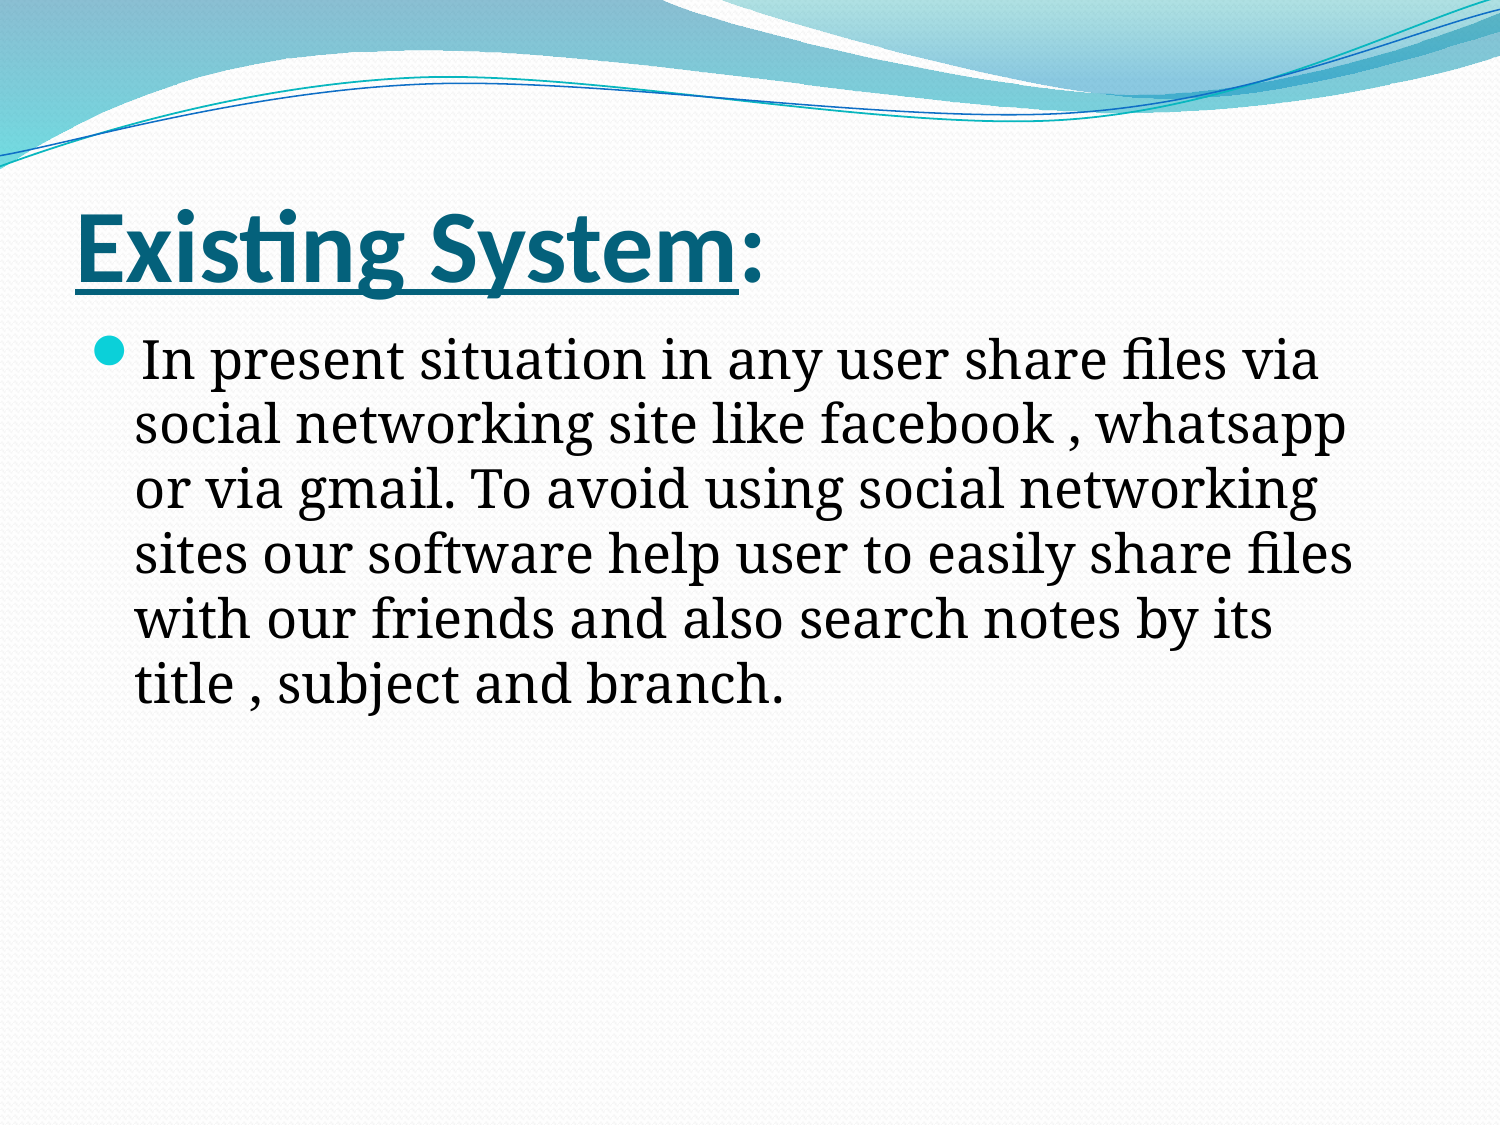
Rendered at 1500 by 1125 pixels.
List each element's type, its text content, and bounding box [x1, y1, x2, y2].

title Existing System: [74, 115, 1426, 304]
list In present situation in any user share files via social networking site like facebook , whatsapp or via gmail. To avoid using social networking sites our software help user to easily share files with our friends and also search notes by its title , subject and branch. [74, 317, 1426, 1038]
